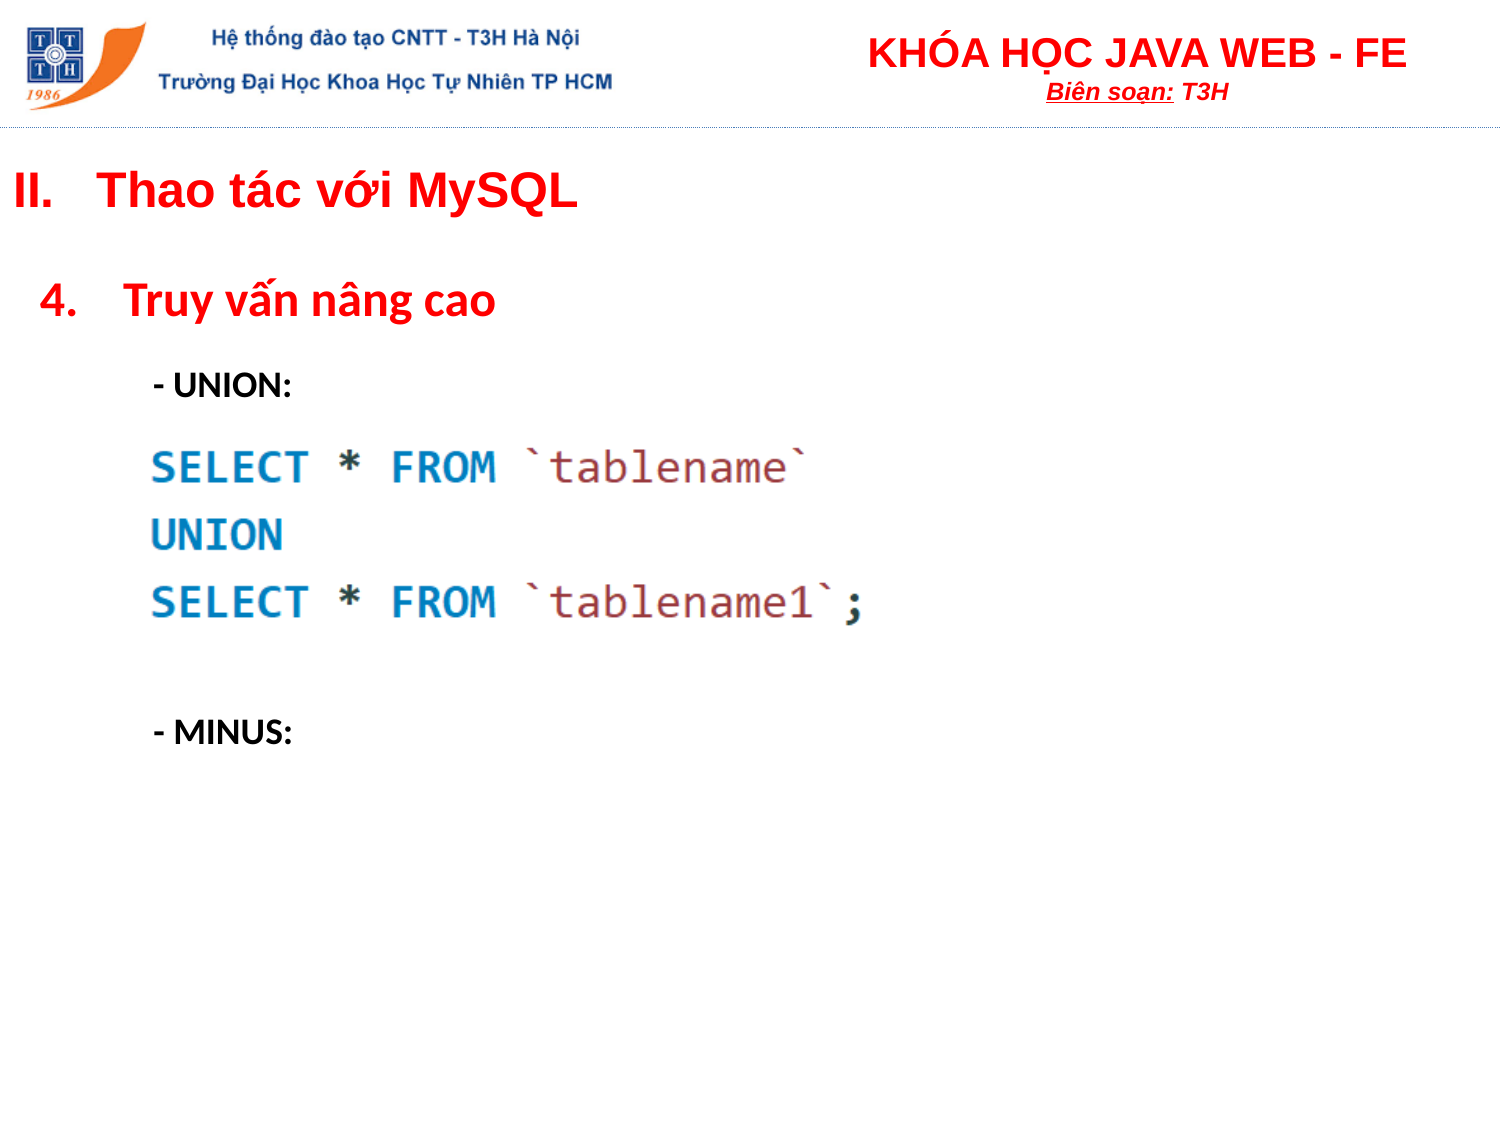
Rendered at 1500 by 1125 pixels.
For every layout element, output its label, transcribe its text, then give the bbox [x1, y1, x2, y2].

picture [3, 1, 642, 127]
text_box II. Thao tác với MySQL [0, 149, 1500, 225]
text_box - UNION: [138, 352, 308, 413]
text_box 4. Truy vấn nâng cao [24, 258, 1475, 334]
picture [140, 430, 876, 649]
text_box KHÓA HỌC JAVA WEB - FE Biên soạn: T3H [787, 2, 1488, 127]
text_box - MINUS: [138, 699, 309, 760]
